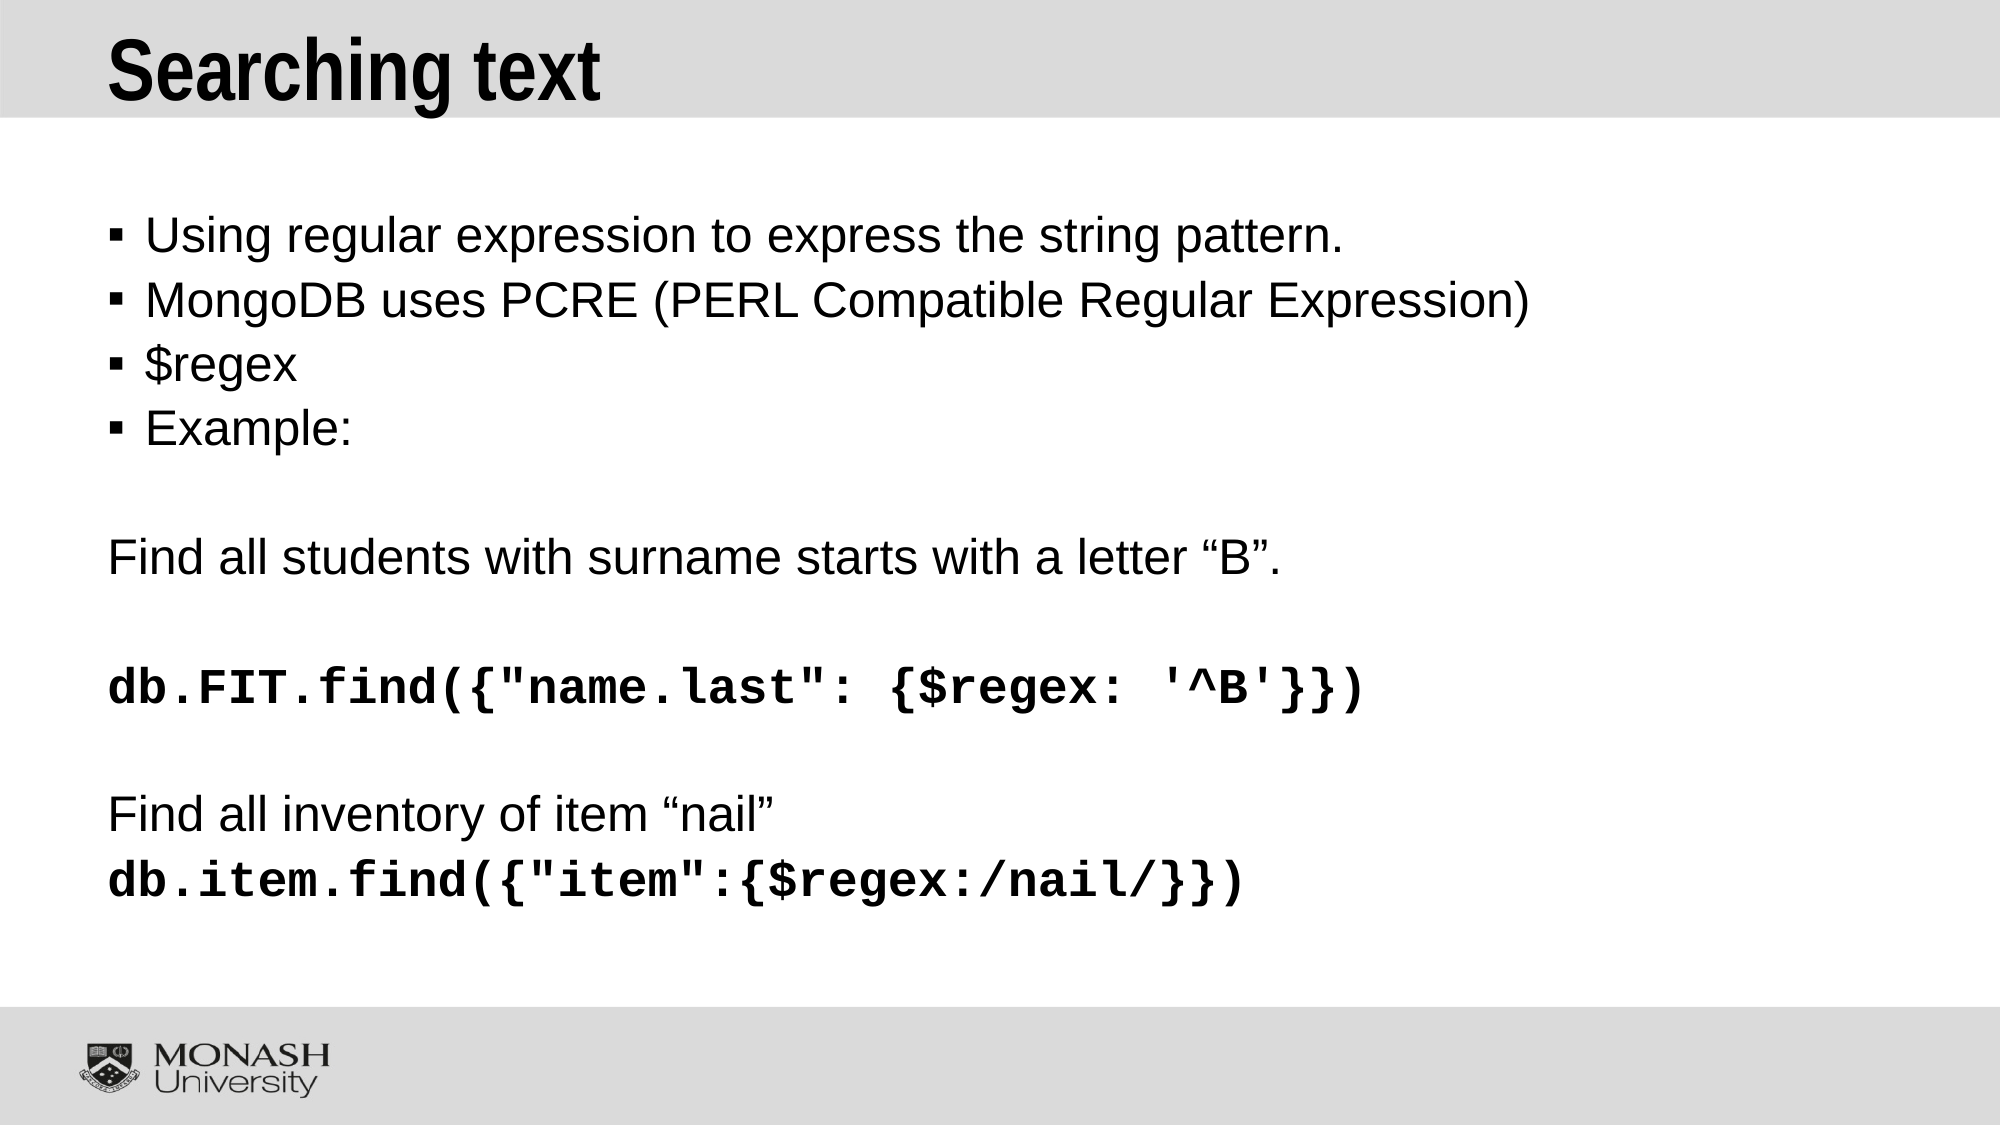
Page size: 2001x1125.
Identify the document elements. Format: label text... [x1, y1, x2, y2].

picture [0, 0, 2000, 1125]
title Searching text [99, 17, 1900, 101]
list Using regular expression to express the string pattern. MongoDB uses PCRE (PERL Compatible Regular Expression) $regex Example: Find all students with surname starts with a letter “B”. db.FIT.find({"name.last": {$regex: '^B'}}) Find all inventory of item “nail” db.item.find({"item":{$regex:/nail/}}) [99, 201, 1920, 945]
